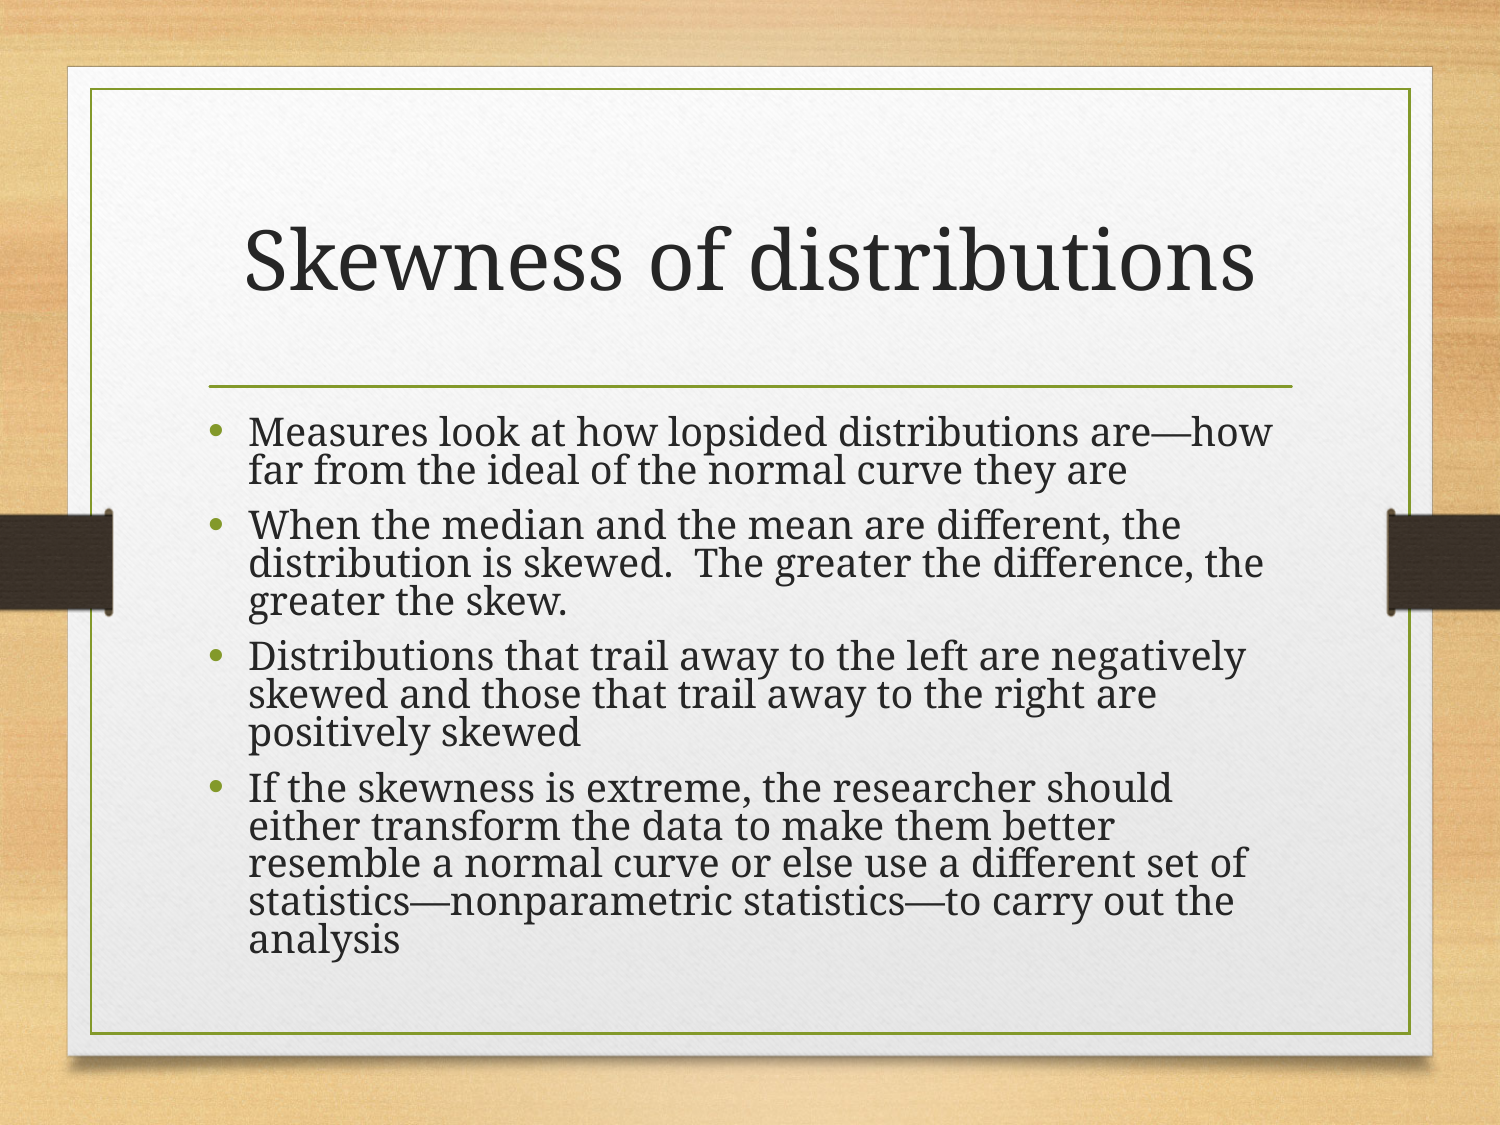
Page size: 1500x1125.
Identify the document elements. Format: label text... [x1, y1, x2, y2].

picture [0, 0, 1500, 1125]
title Skewness of distributions [193, 150, 1309, 365]
list Measures look at how lopsided distributions are—how far from the ideal of the normal curve they are When the median and the mean are different, the distribution is skewed. The greater the difference, the greater the skew. Distributions that trail away to the left are negatively skewed and those that trail away to the right are positively skewed If the skewness is extreme, the researcher should either transform the data to make them better resemble a normal curve or else use a different set of statistics—nonparametric statistics—to carry out the analysis [193, 408, 1309, 974]
